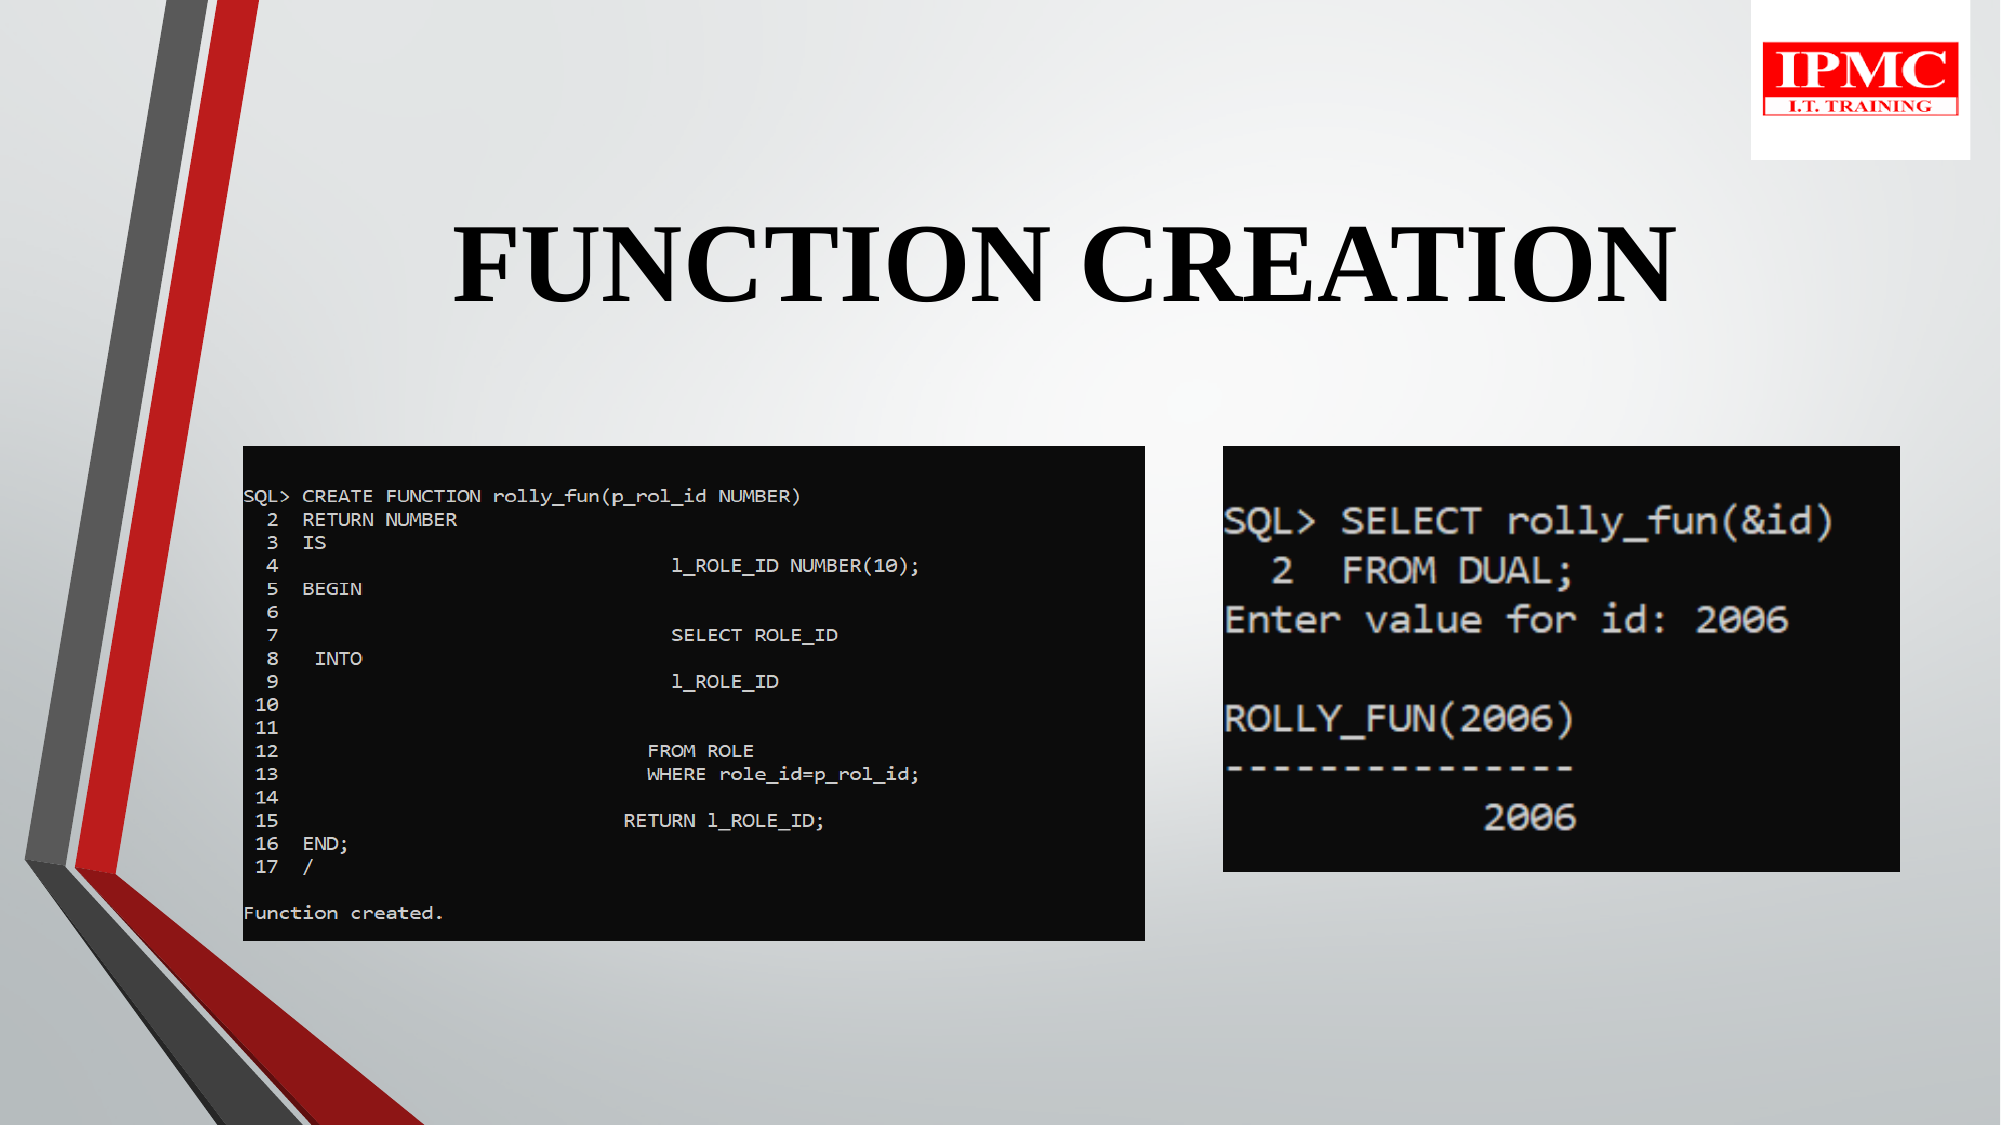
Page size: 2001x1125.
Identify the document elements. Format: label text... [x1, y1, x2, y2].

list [243, 446, 1145, 941]
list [1223, 446, 1900, 872]
picture [1751, 0, 1971, 160]
title FUNCTION CREATION [243, 112, 1887, 400]
